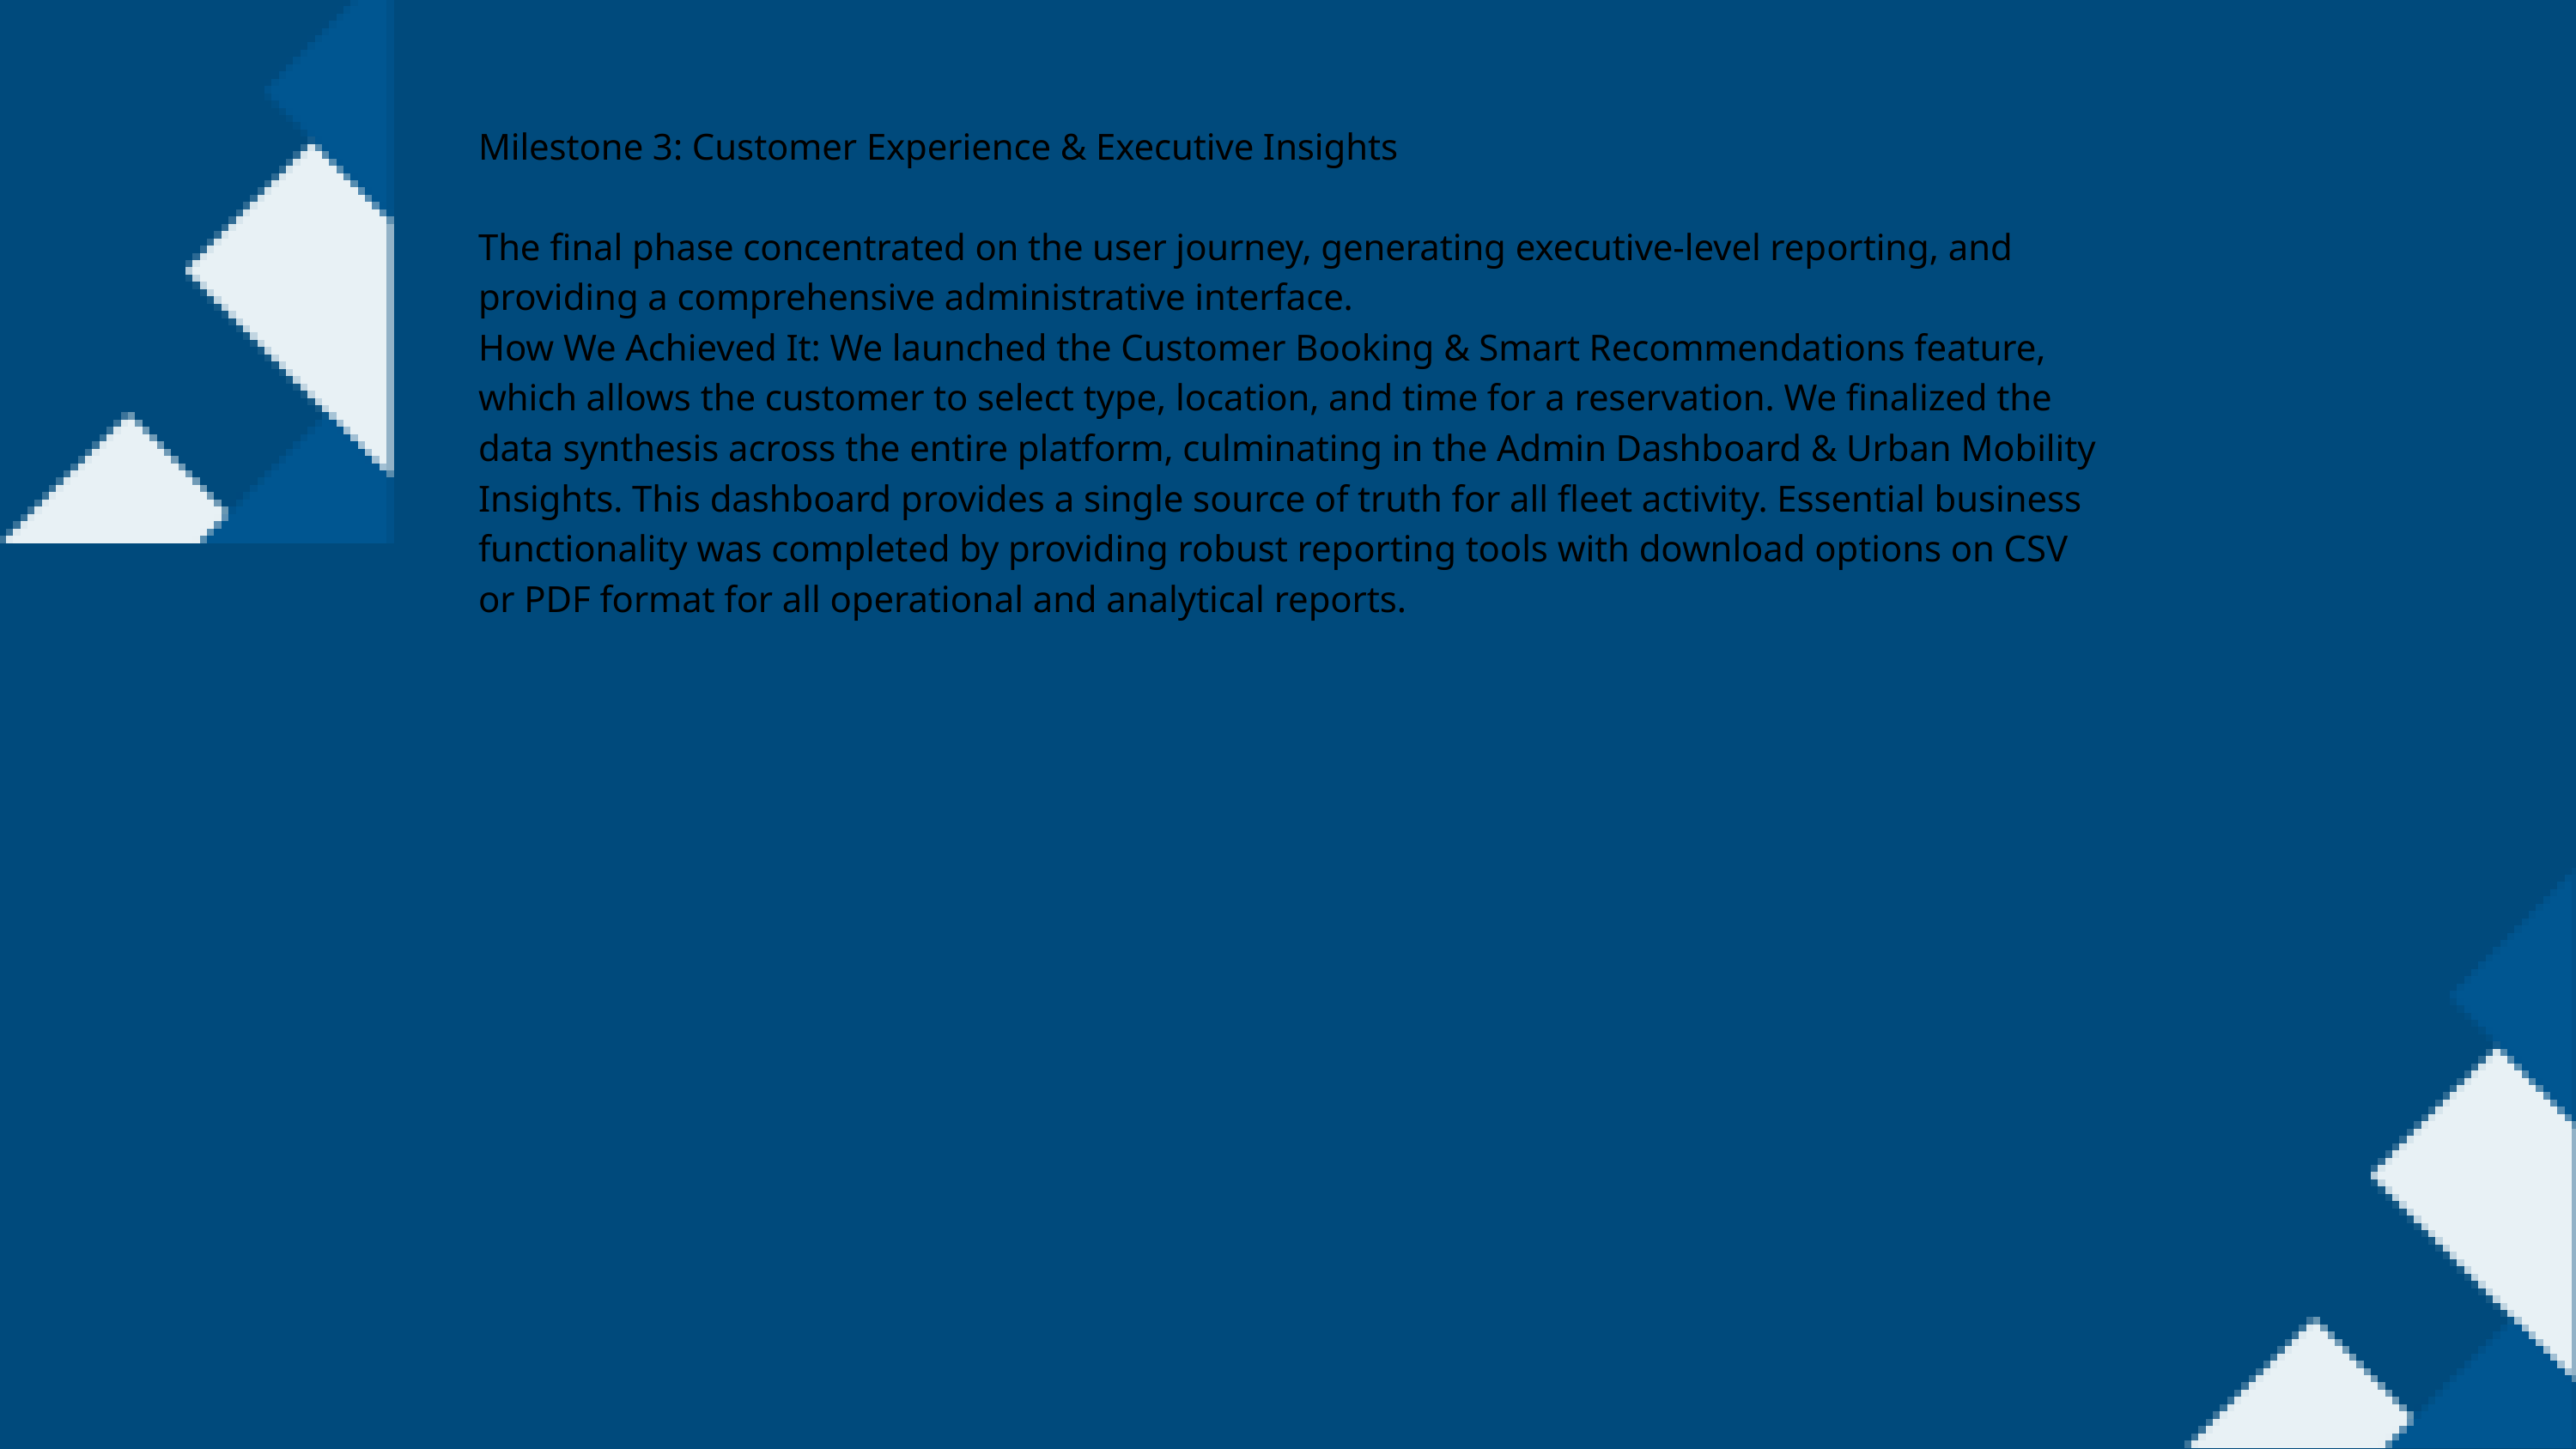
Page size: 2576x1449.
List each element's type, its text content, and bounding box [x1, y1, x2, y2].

text_box Milestone 3: Customer Experience & Executive Insights The final phase concentrated on the user journey, generating executive-level reporting, and providing a comprehensive administrative interface. How We Achieved It: We launched the Customer Booking & Smart Recommendations feature, which allows the customer to select type, location, and time for a reservation. We finalized the data synthesis across the entire platform, culminating in the Admin Dashboard & Urban Mobility Insights. This dashboard provides a single source of truth for all fleet activity. Essential business functionality was completed by providing robust reporting tools with download options on CSV or PDF format for all operational and analytical reports. [478, 116, 2098, 670]
text_box [0, 0, 394, 543]
text_box [2184, 868, 2576, 1448]
